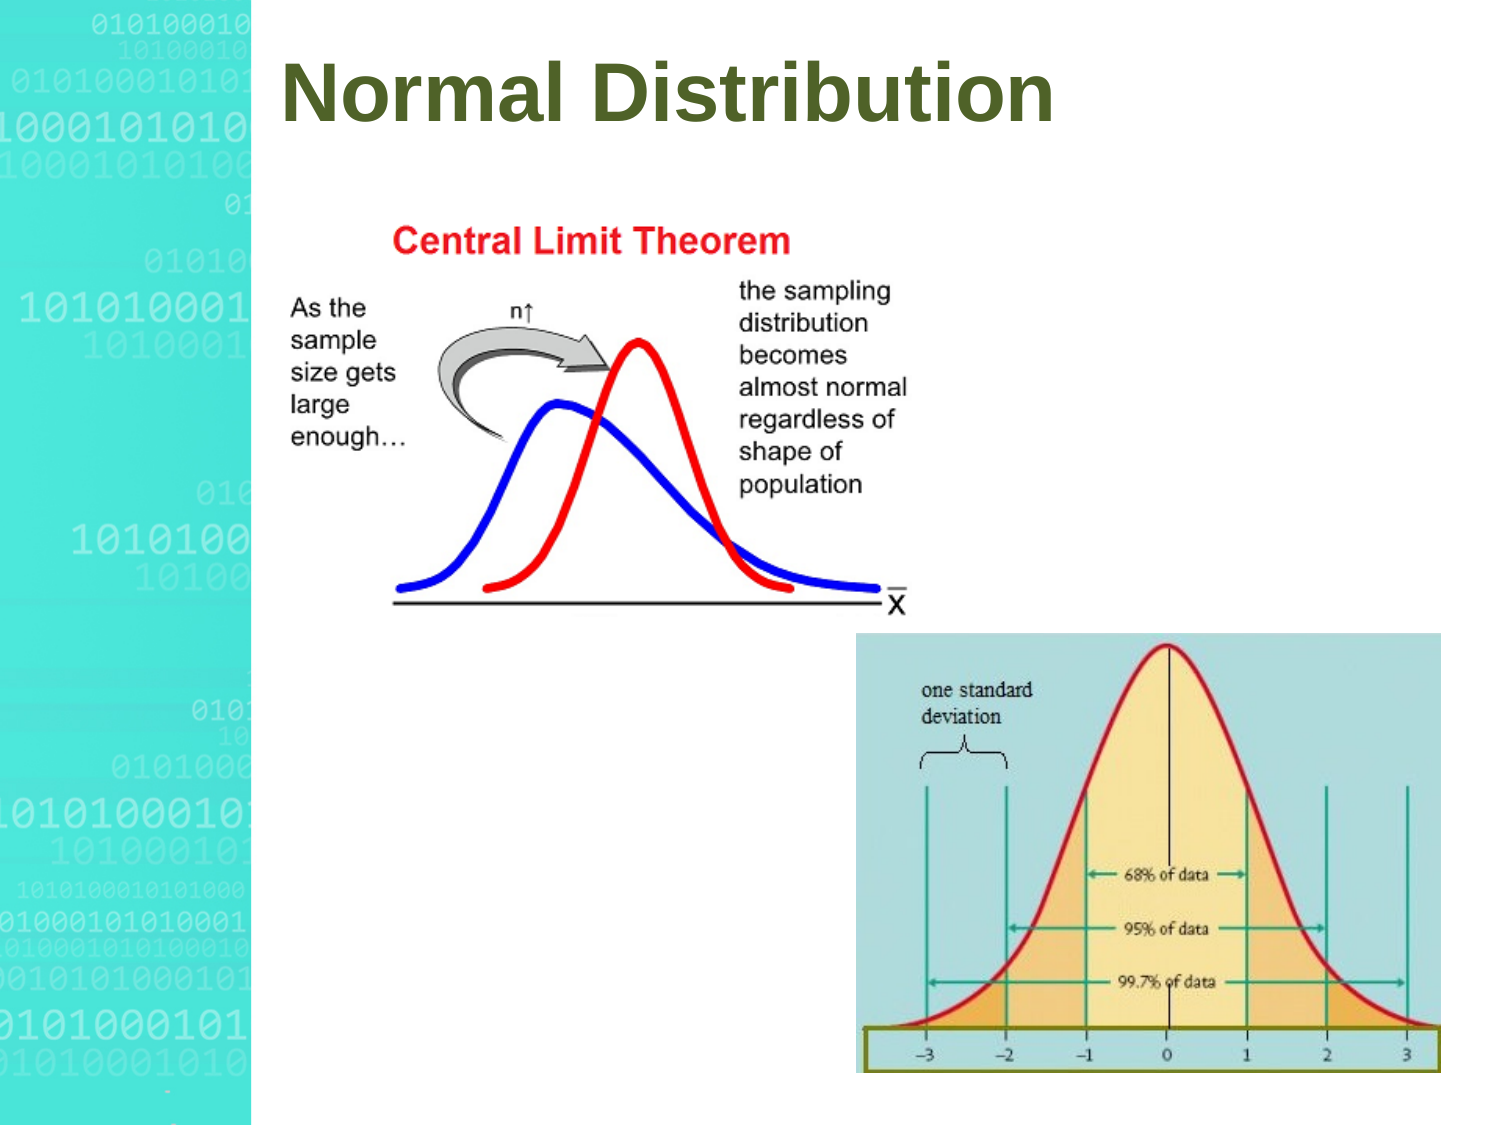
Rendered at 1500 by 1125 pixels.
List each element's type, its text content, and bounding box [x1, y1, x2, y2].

picture [0, 0, 1500, 1125]
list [289, 219, 912, 618]
title Normal Distribution [265, 0, 1500, 176]
